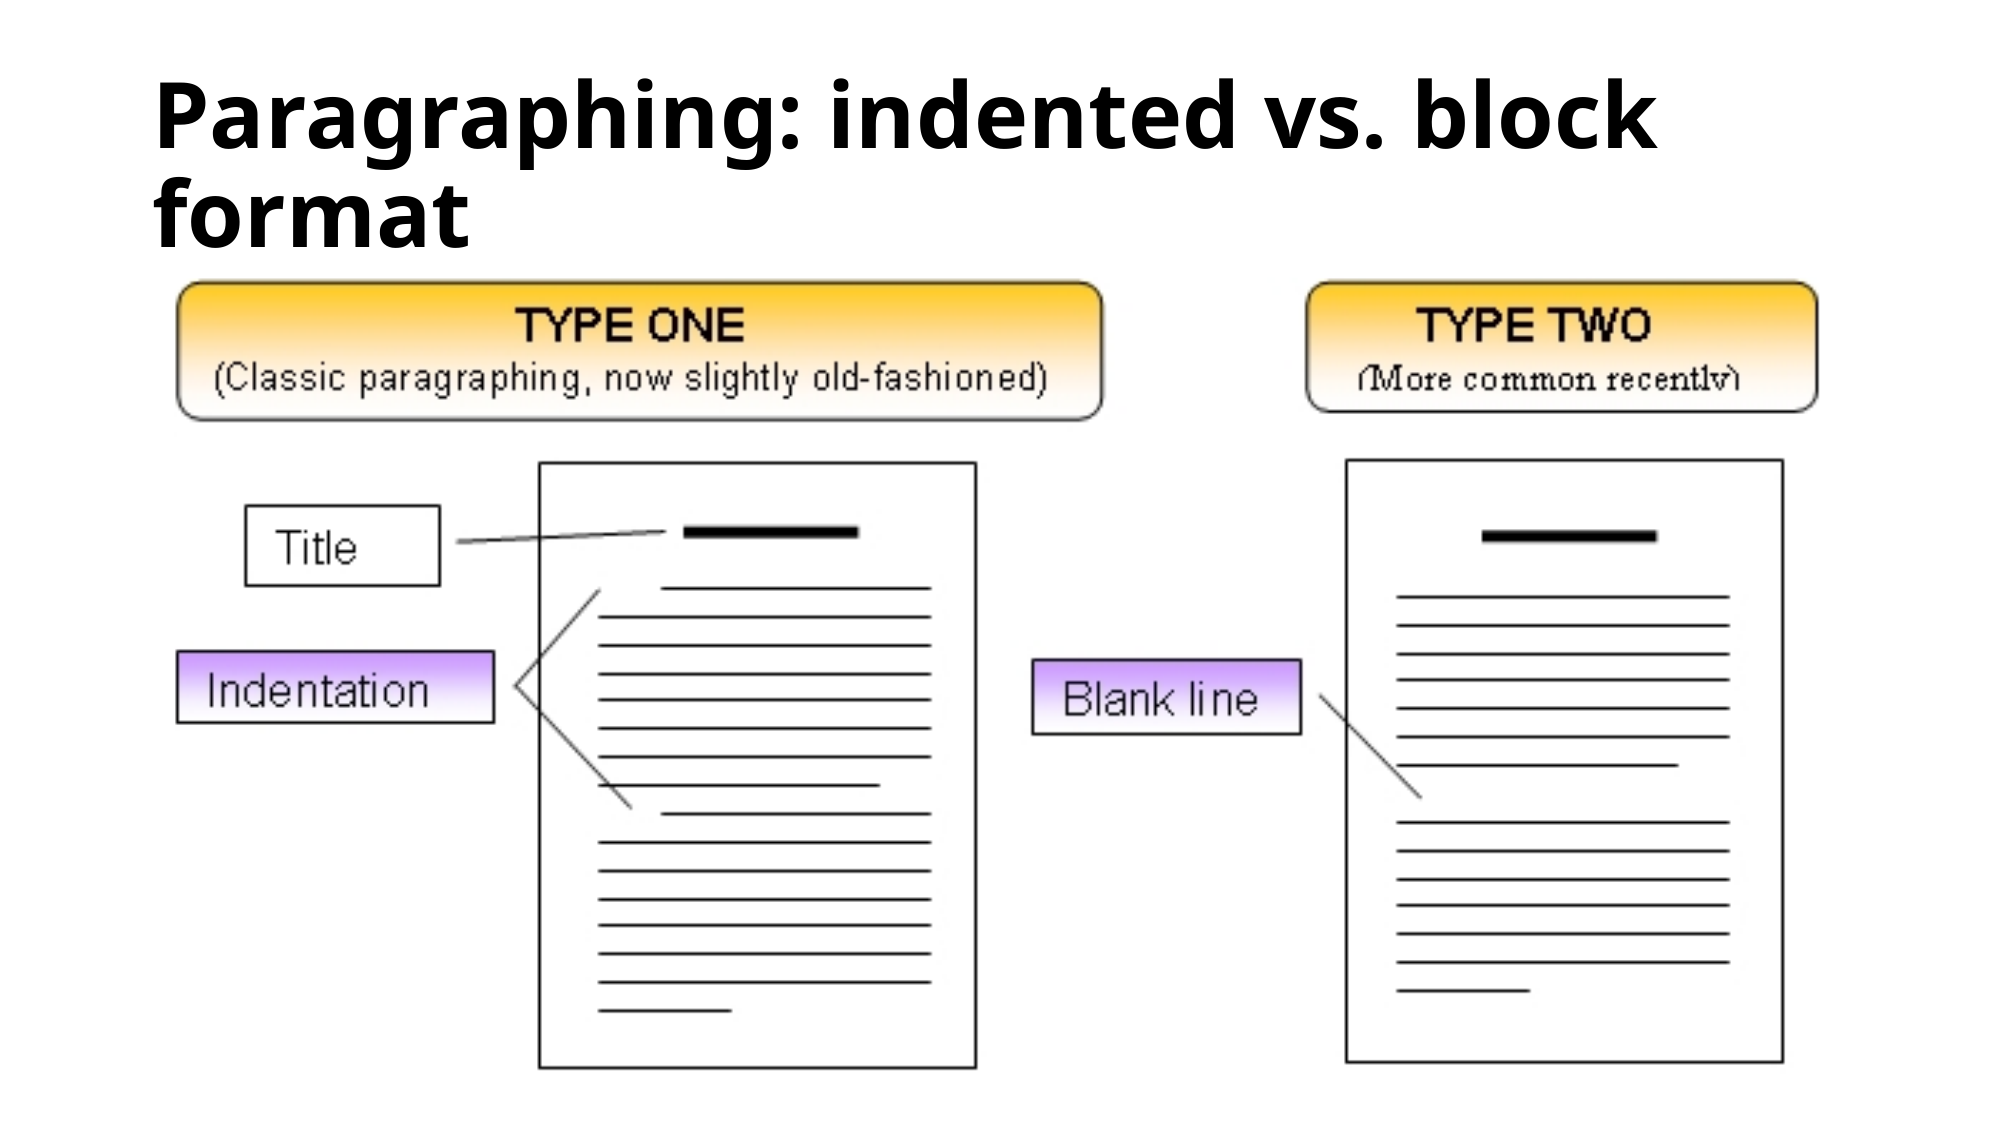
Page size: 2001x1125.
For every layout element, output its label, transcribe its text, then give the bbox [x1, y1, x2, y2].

title Paragraphing: indented vs. block format [137, 59, 1863, 278]
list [174, 277, 1825, 1076]
